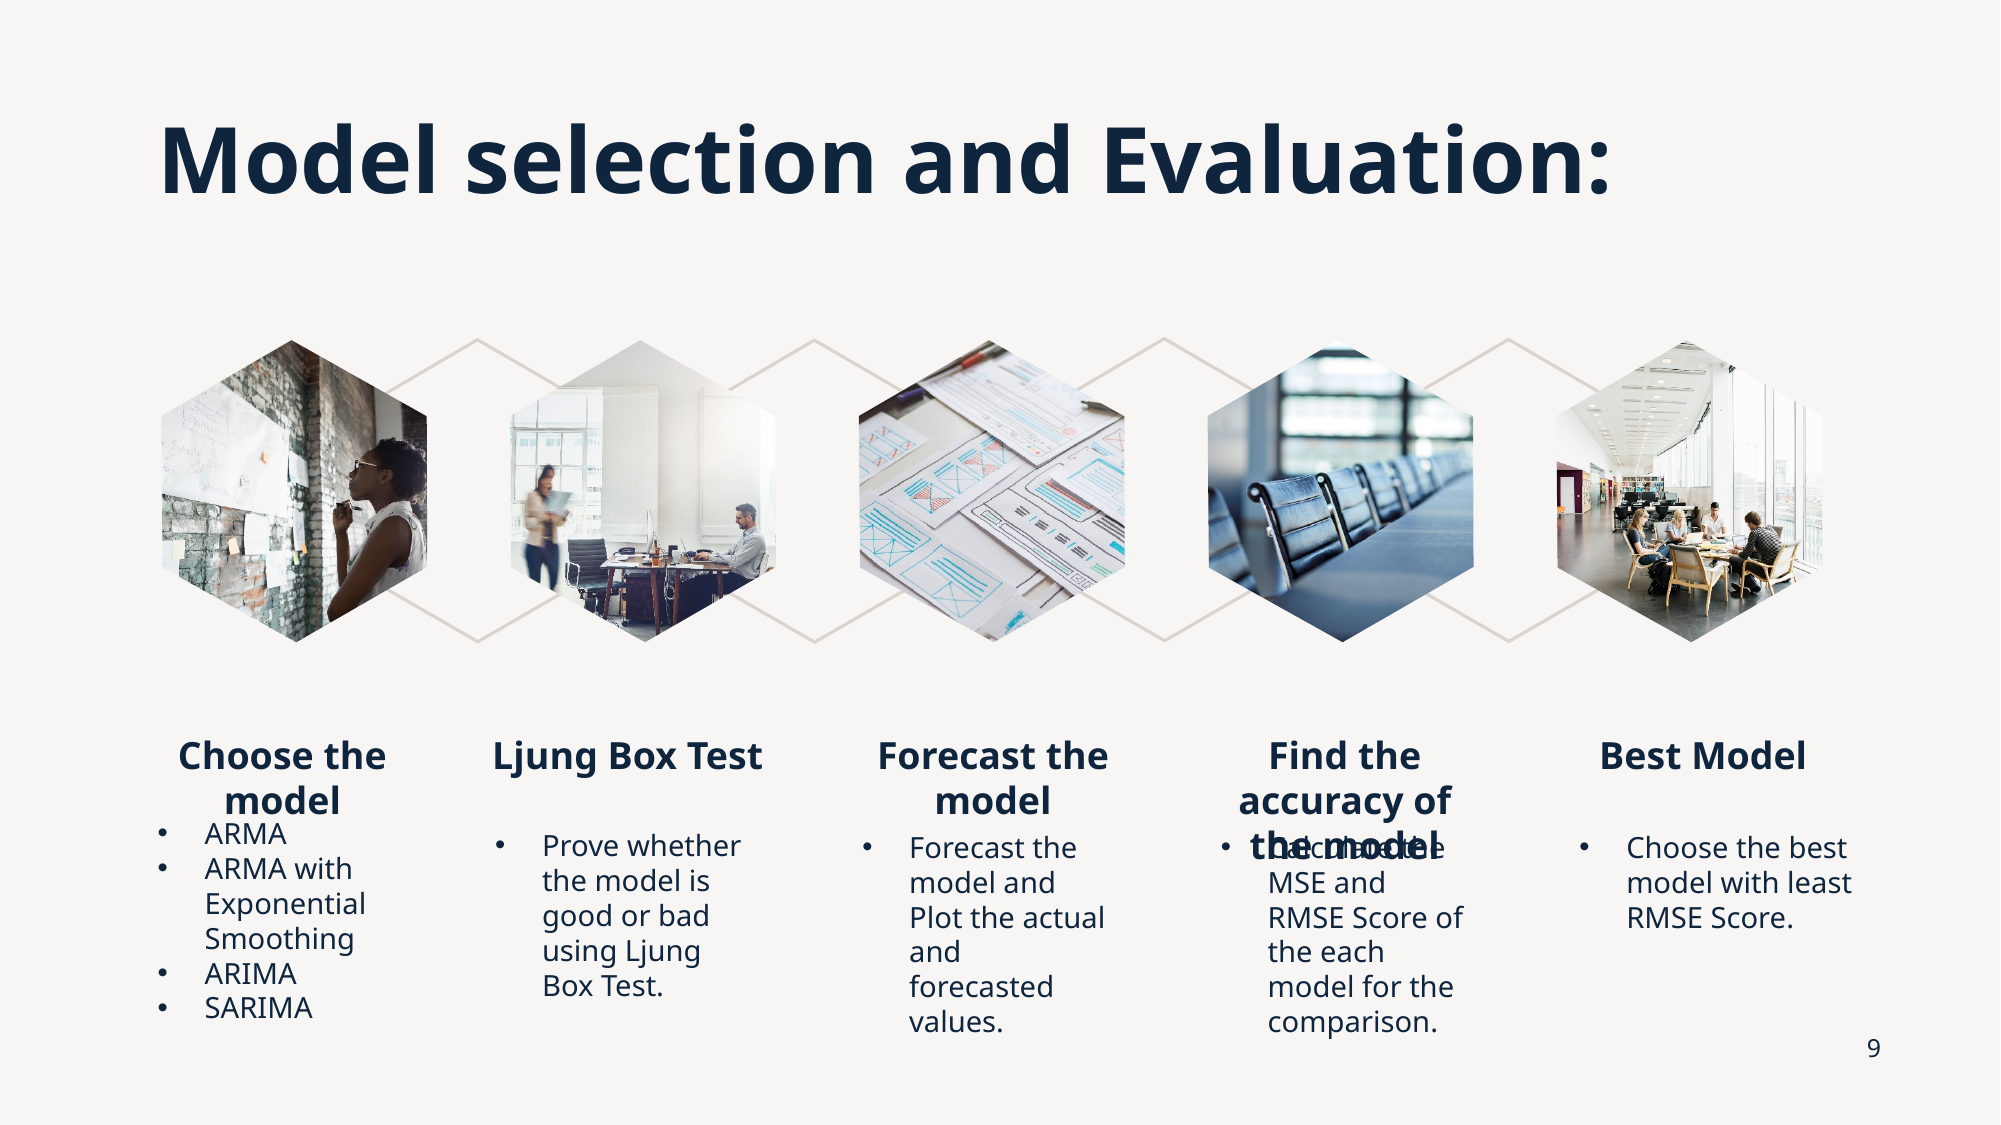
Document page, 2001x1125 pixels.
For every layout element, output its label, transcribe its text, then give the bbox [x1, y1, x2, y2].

picture [1207, 340, 1474, 643]
list Forecast the model and Plot the actual and forecasted values. [847, 821, 1125, 1020]
list ARMA ARMA with Exponential Smoothing ARIMA SARIMA [142, 807, 451, 1050]
title Model selection and Evaluation: [142, 75, 1868, 252]
picture [1556, 340, 1823, 643]
picture [510, 340, 776, 643]
picture [858, 340, 1125, 643]
list Choose the model [122, 724, 443, 808]
list Prove whether the model is good or bad using Ljung Box Test. [480, 819, 758, 1034]
list Ljung Box Test [473, 724, 782, 808]
slide_number 9 [1836, 1020, 1912, 1080]
list Find the accuracy of the model [1190, 724, 1499, 808]
picture [161, 340, 428, 643]
list Best Model [1549, 724, 1858, 808]
list Calculate the MSE and RMSE Score of the each model for the comparison. [1205, 821, 1484, 1020]
list Choose the best model with least RMSE Score. [1564, 821, 1873, 1050]
list Forecast the model [832, 724, 1154, 822]
